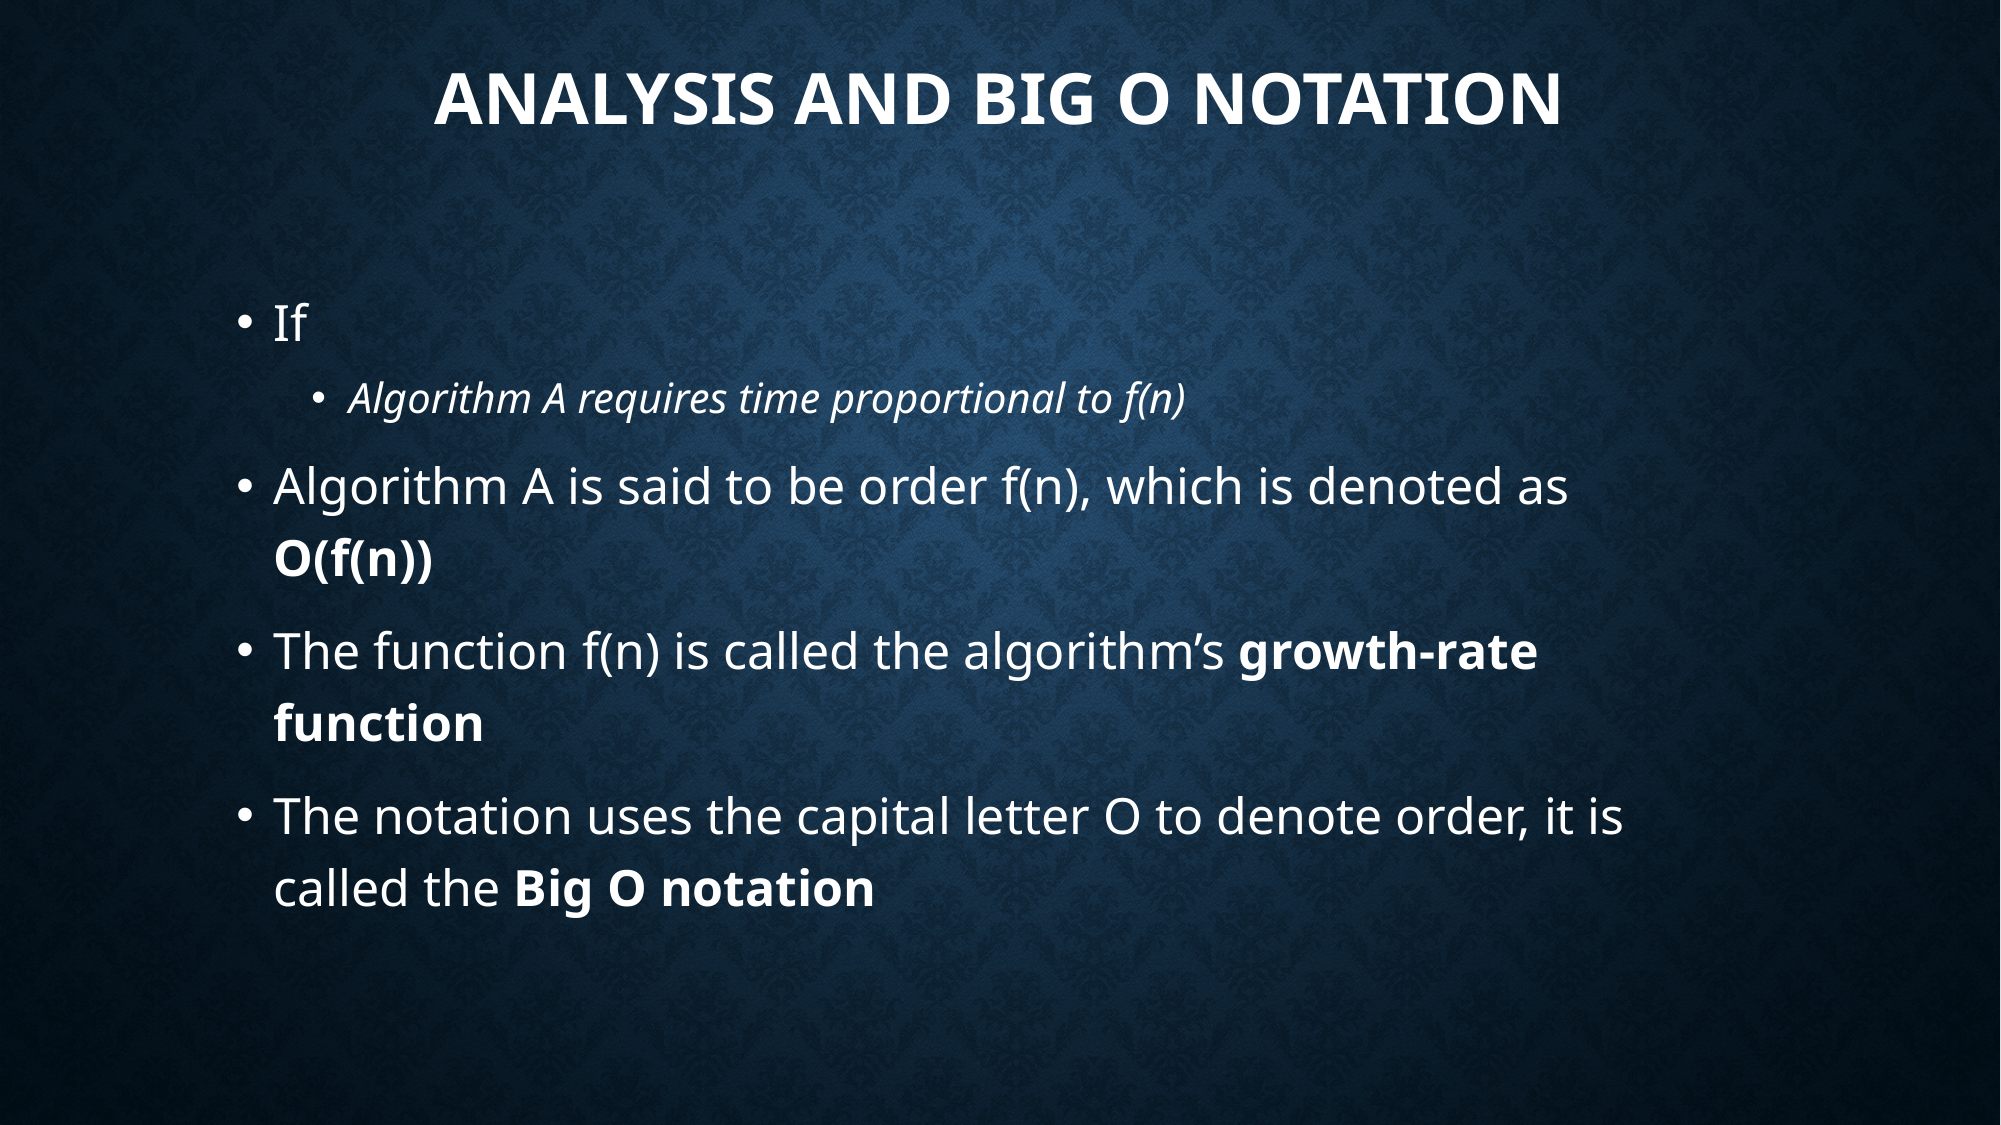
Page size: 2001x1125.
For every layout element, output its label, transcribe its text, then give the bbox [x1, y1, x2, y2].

title Analysis and Big O Notation [324, 45, 1675, 159]
list If Algorithm A requires time proportional to f(n) Algorithm A is said to be order f(n), which is denoted as O(f(n)) The function f(n) is called the algorithm’s growth-rate function The notation uses the capital letter O to denote order, it is called the Big O notation [221, 272, 1730, 989]
